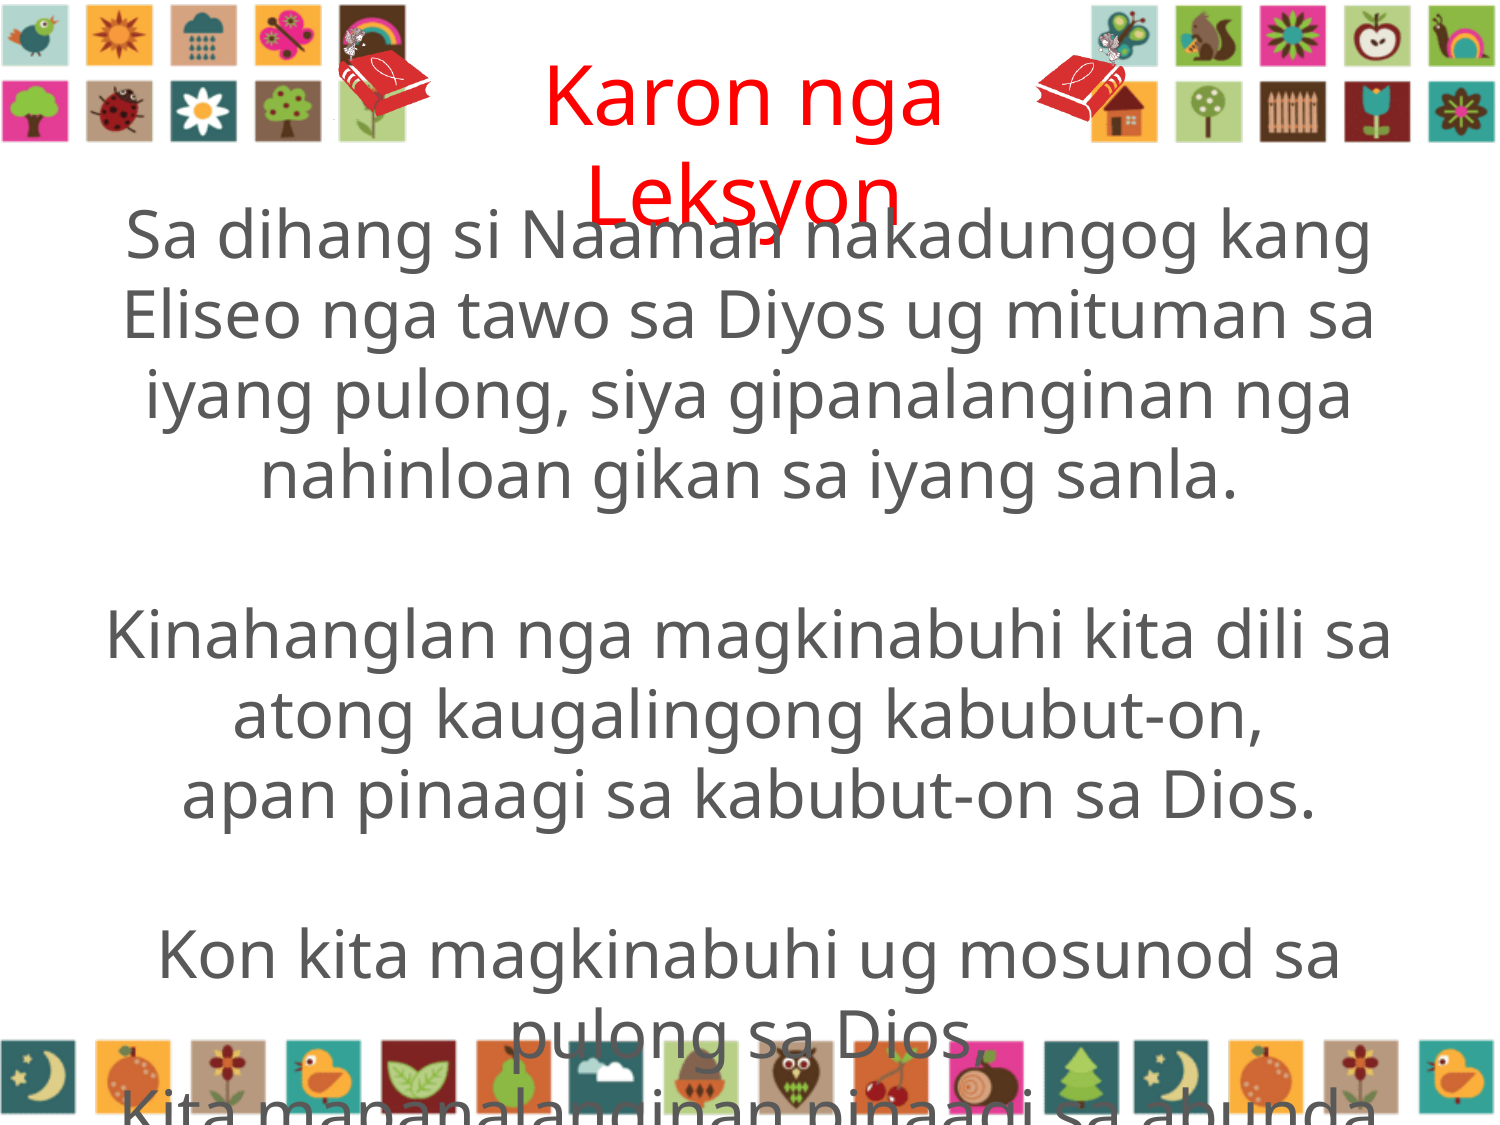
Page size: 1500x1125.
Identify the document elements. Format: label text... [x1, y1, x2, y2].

text_box Sa dihang si Naaman nakadungog kang Eliseo nga tawo sa Diyos ug mituman sa iyang pulong, siya gipanalanginan nga nahinloan gikan sa iyang sanla. Kinahanglan nga magkinabuhi kita dili sa atong kaugalingong kabubut-on, apan pinaagi sa kabubut-on sa Dios. Kon kita magkinabuhi ug mosunod sa pulong sa Dios, Kita mapanalanginan pinaagi sa abunda nga panalangin nga ikahatag sa Dios kanato. [76, 184, 1424, 1027]
picture [1003, 3, 1500, 150]
picture [0, 3, 463, 150]
text_box Karon nga Leksyon [411, 34, 1077, 184]
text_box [0, 1028, 1500, 1118]
